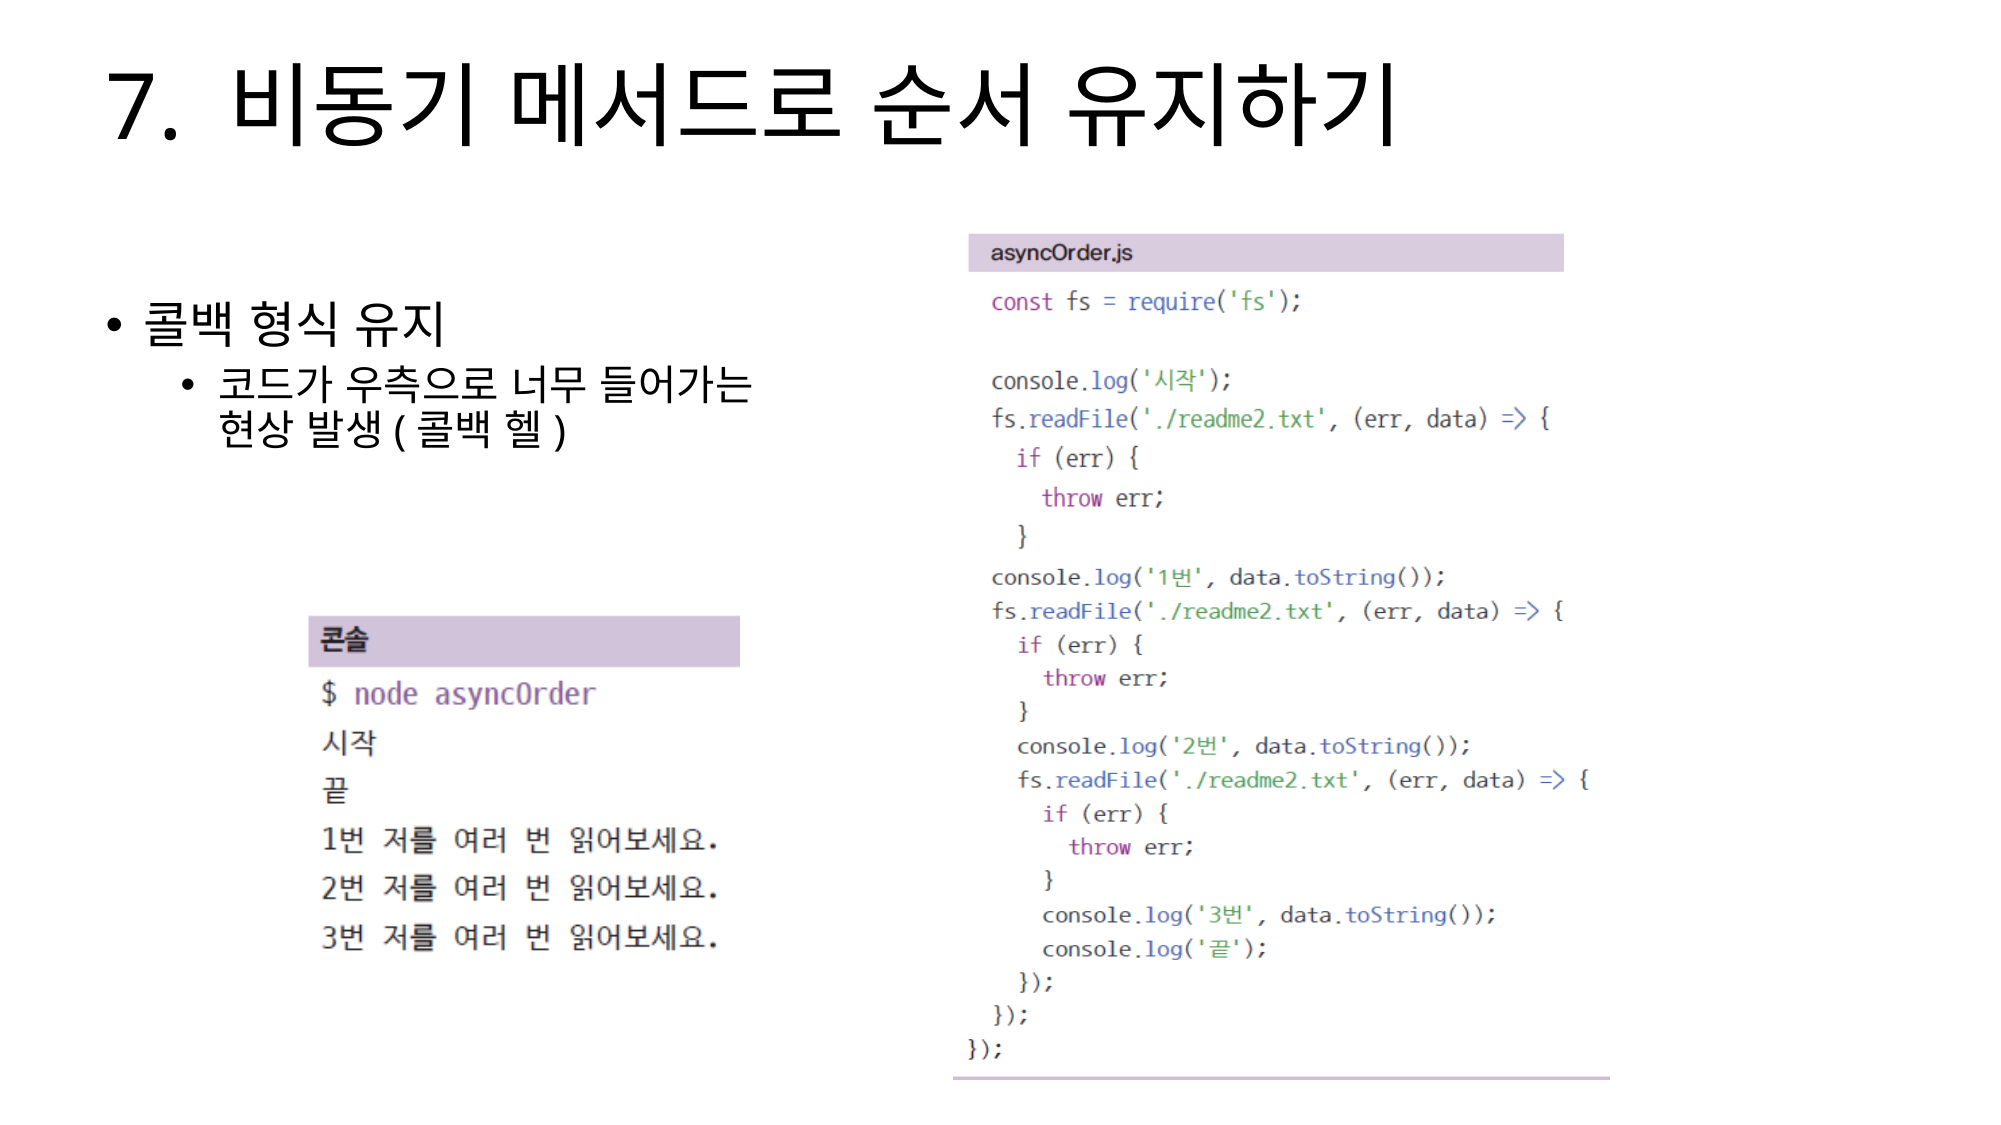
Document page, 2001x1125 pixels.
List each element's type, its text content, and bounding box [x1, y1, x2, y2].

text_box 7. 비동기 메서드로 순서 유지하기 [90, 53, 1816, 271]
text_box 콜백 형식 유지 코드가 우측으로 너무 들어가는 현상 발생(콜백 헬) [90, 292, 810, 1007]
picture [953, 222, 1610, 1088]
picture [297, 606, 740, 971]
